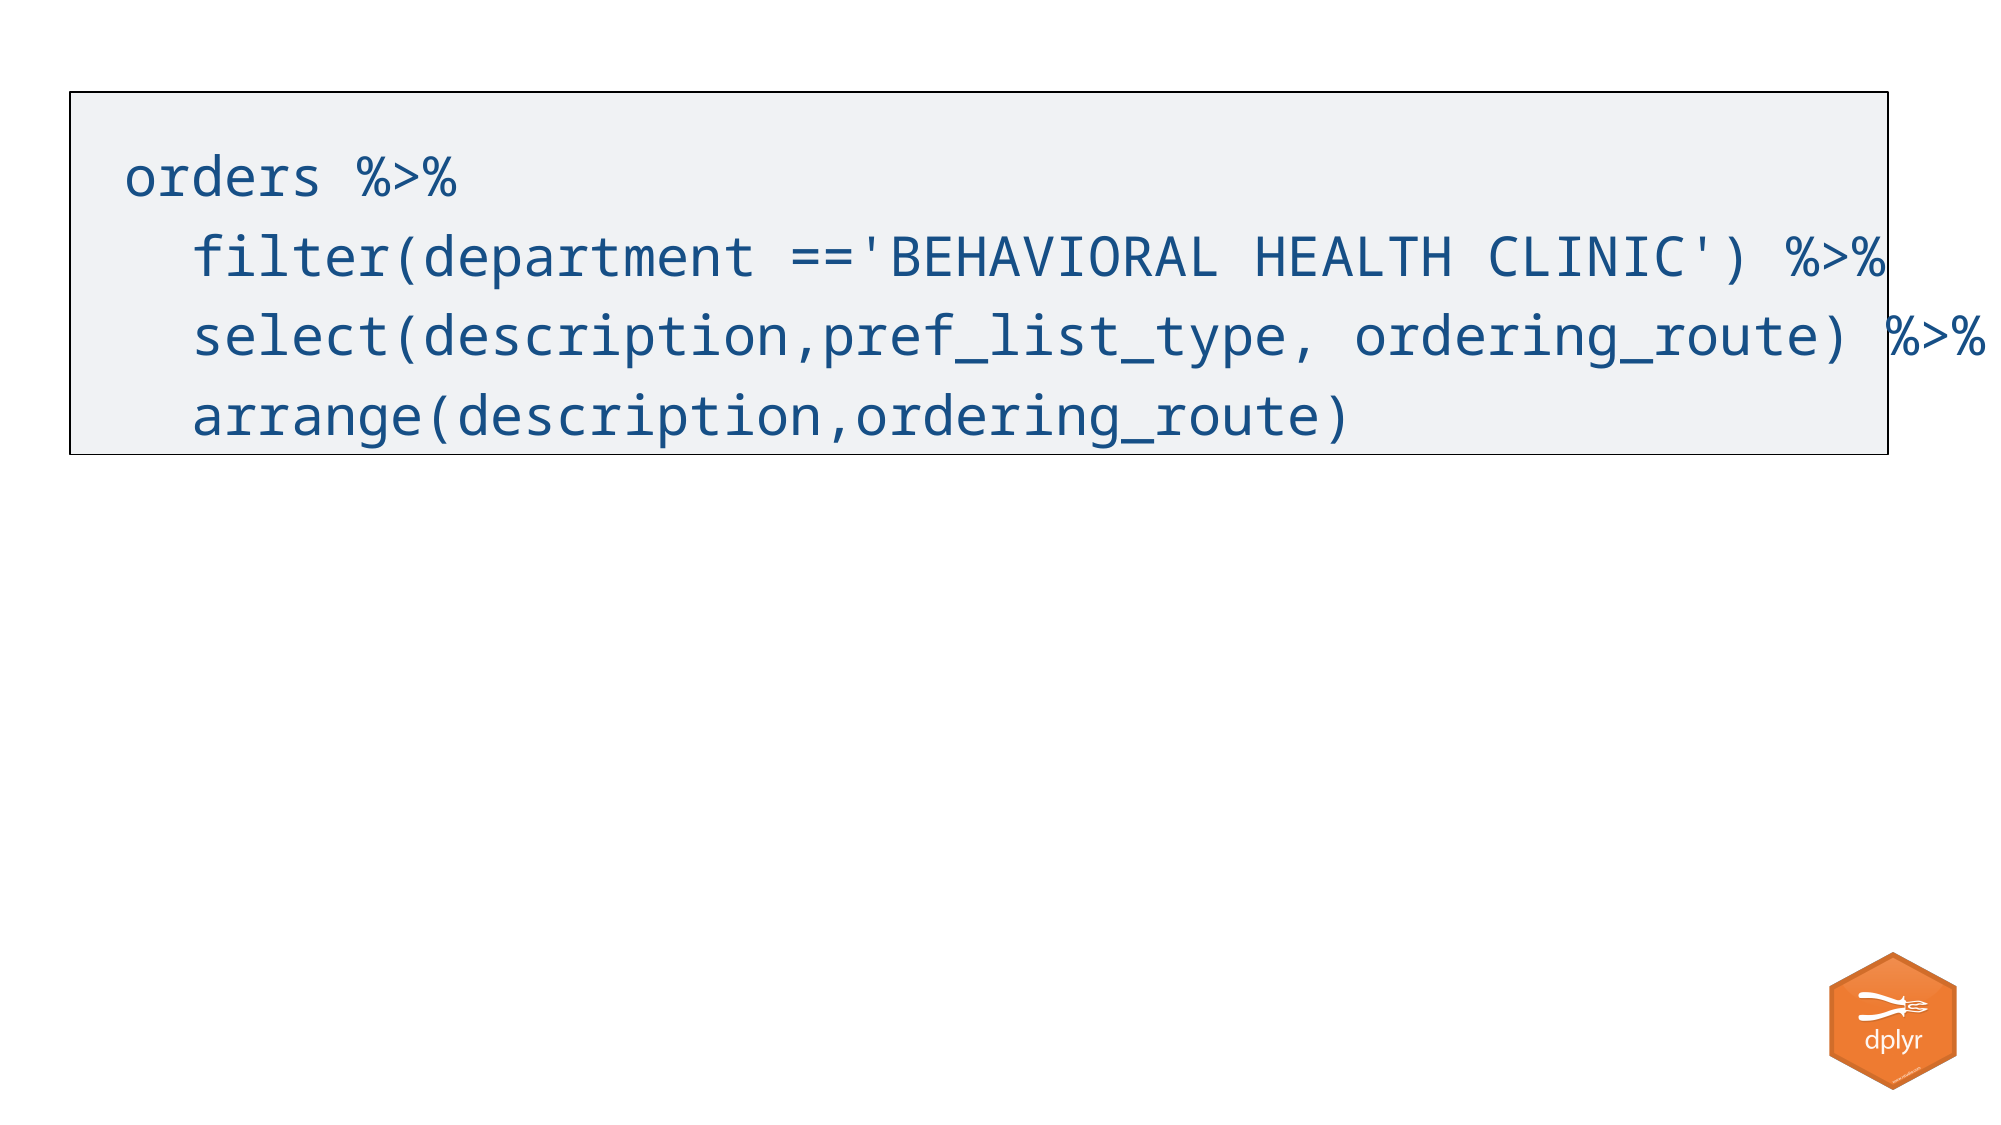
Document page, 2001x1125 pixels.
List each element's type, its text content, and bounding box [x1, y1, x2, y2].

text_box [69, 91, 1889, 455]
text_box [1829, 952, 1957, 1090]
text_box orders %>% filter(department =='BEHAVIORAL HEALTH CLINIC') %>% select(description,pref_list_type, ordering_route) %>% arrange(description,ordering_route) [1896, 120, 2000, 454]
